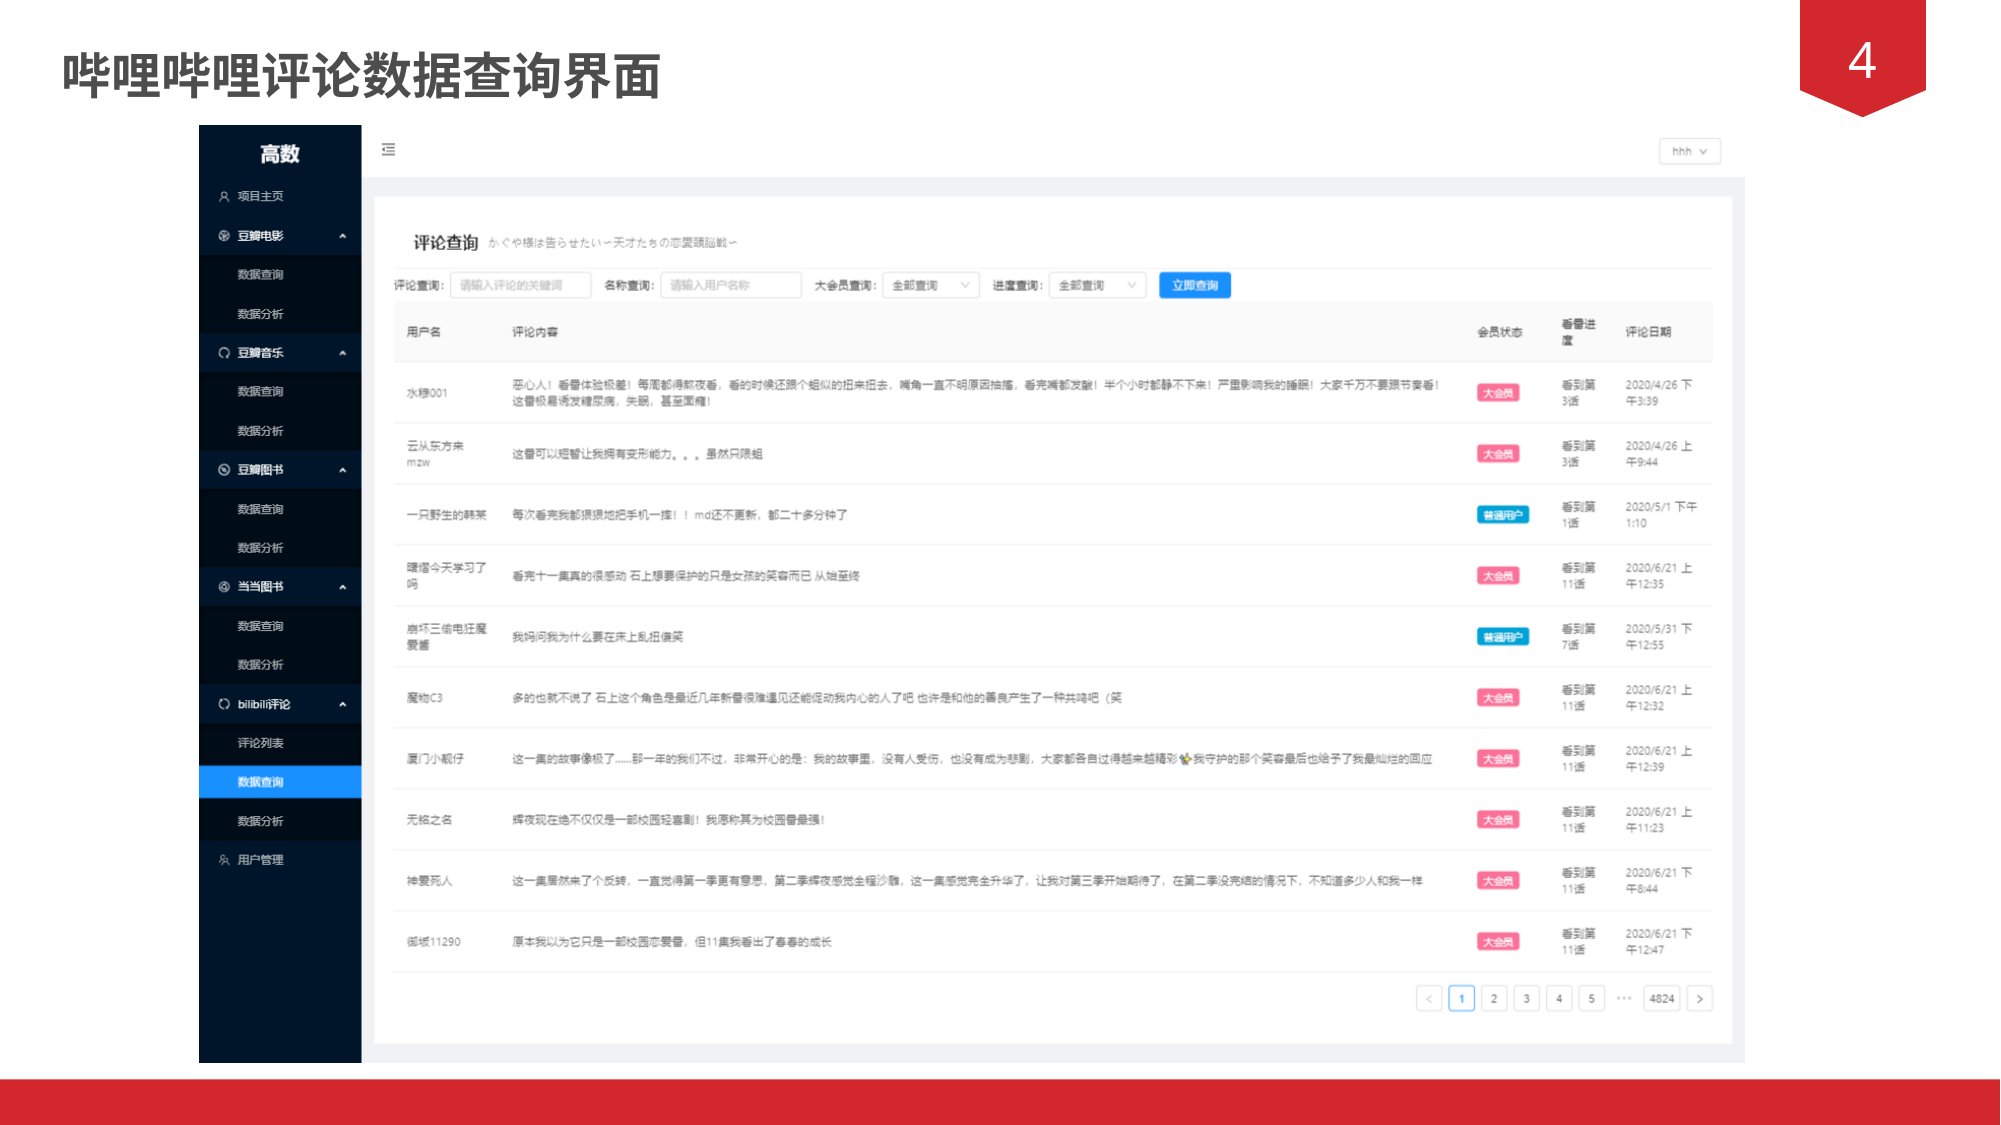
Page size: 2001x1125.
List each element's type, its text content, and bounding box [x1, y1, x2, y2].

text_box [0, 1079, 2000, 1125]
text_box 哔哩哔哩评论数据查询界面 [47, 37, 677, 112]
picture [199, 125, 1745, 1063]
text_box 4 [1800, 0, 1926, 118]
